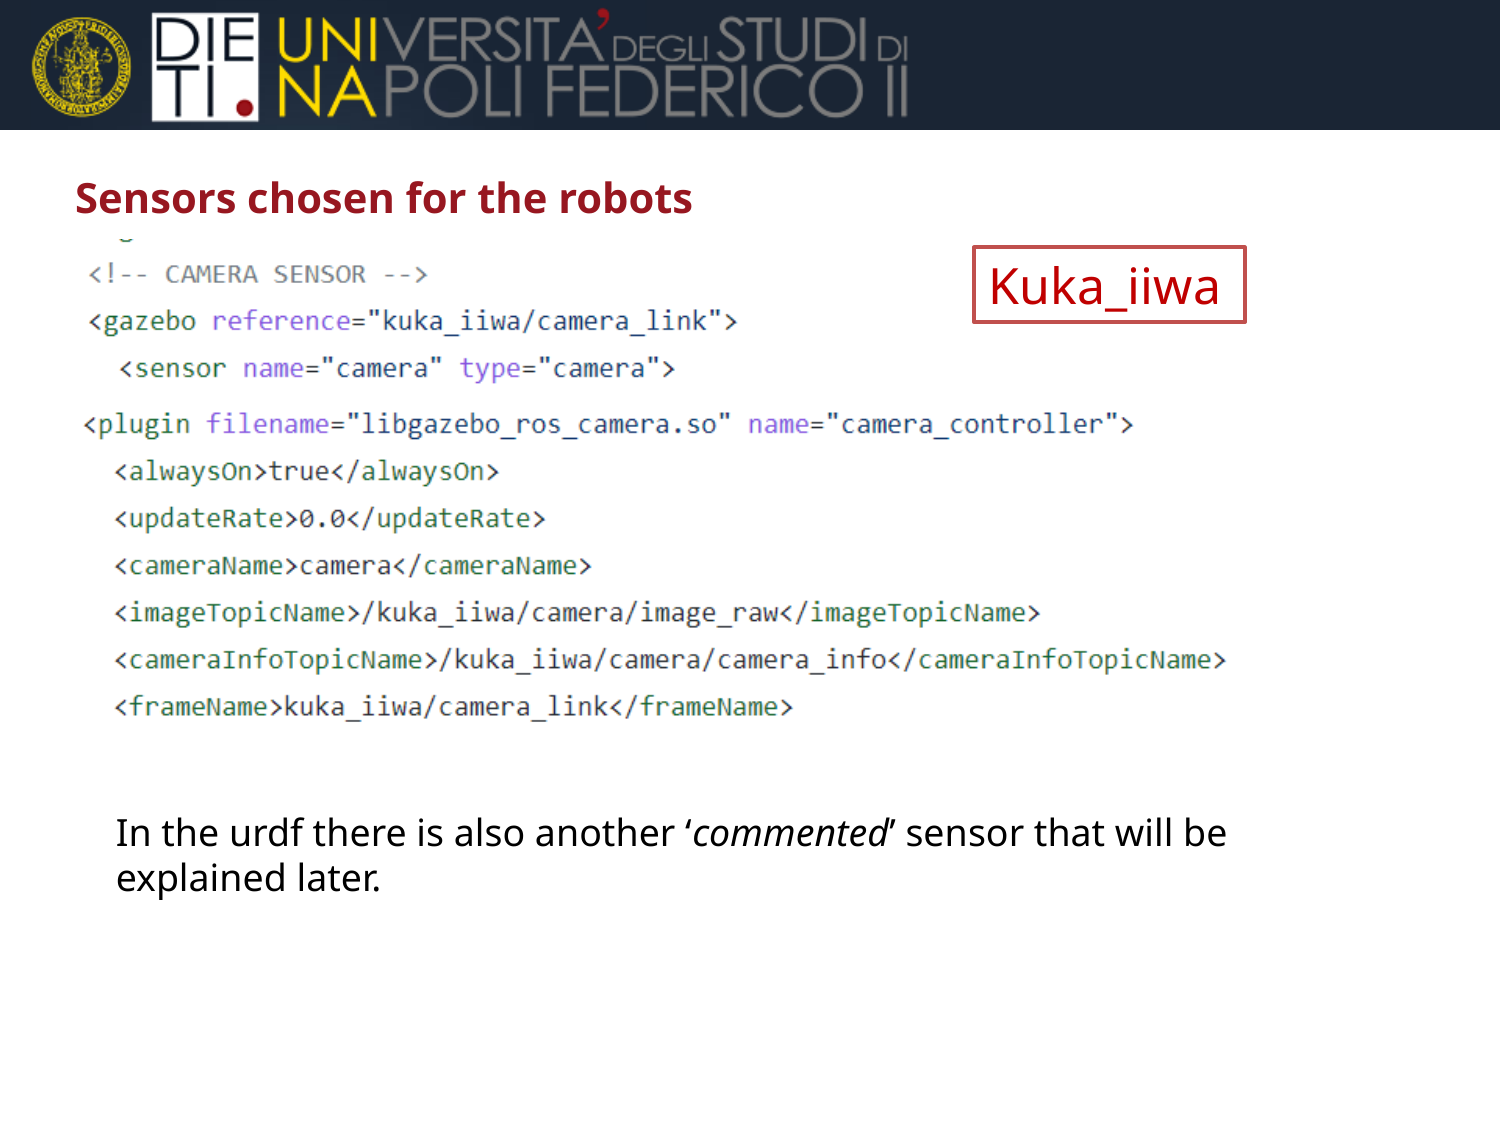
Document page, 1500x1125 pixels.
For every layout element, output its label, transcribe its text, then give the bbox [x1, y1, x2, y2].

text_box Kuka_iiwa [972, 245, 1247, 324]
text_box In the urdf there is also another ‘commented’ sensor that will be explained later. [101, 801, 1334, 907]
text_box Sensors chosen for the robots [60, 164, 1440, 230]
picture [0, 0, 1500, 130]
picture [60, 239, 764, 393]
picture [60, 405, 1245, 733]
